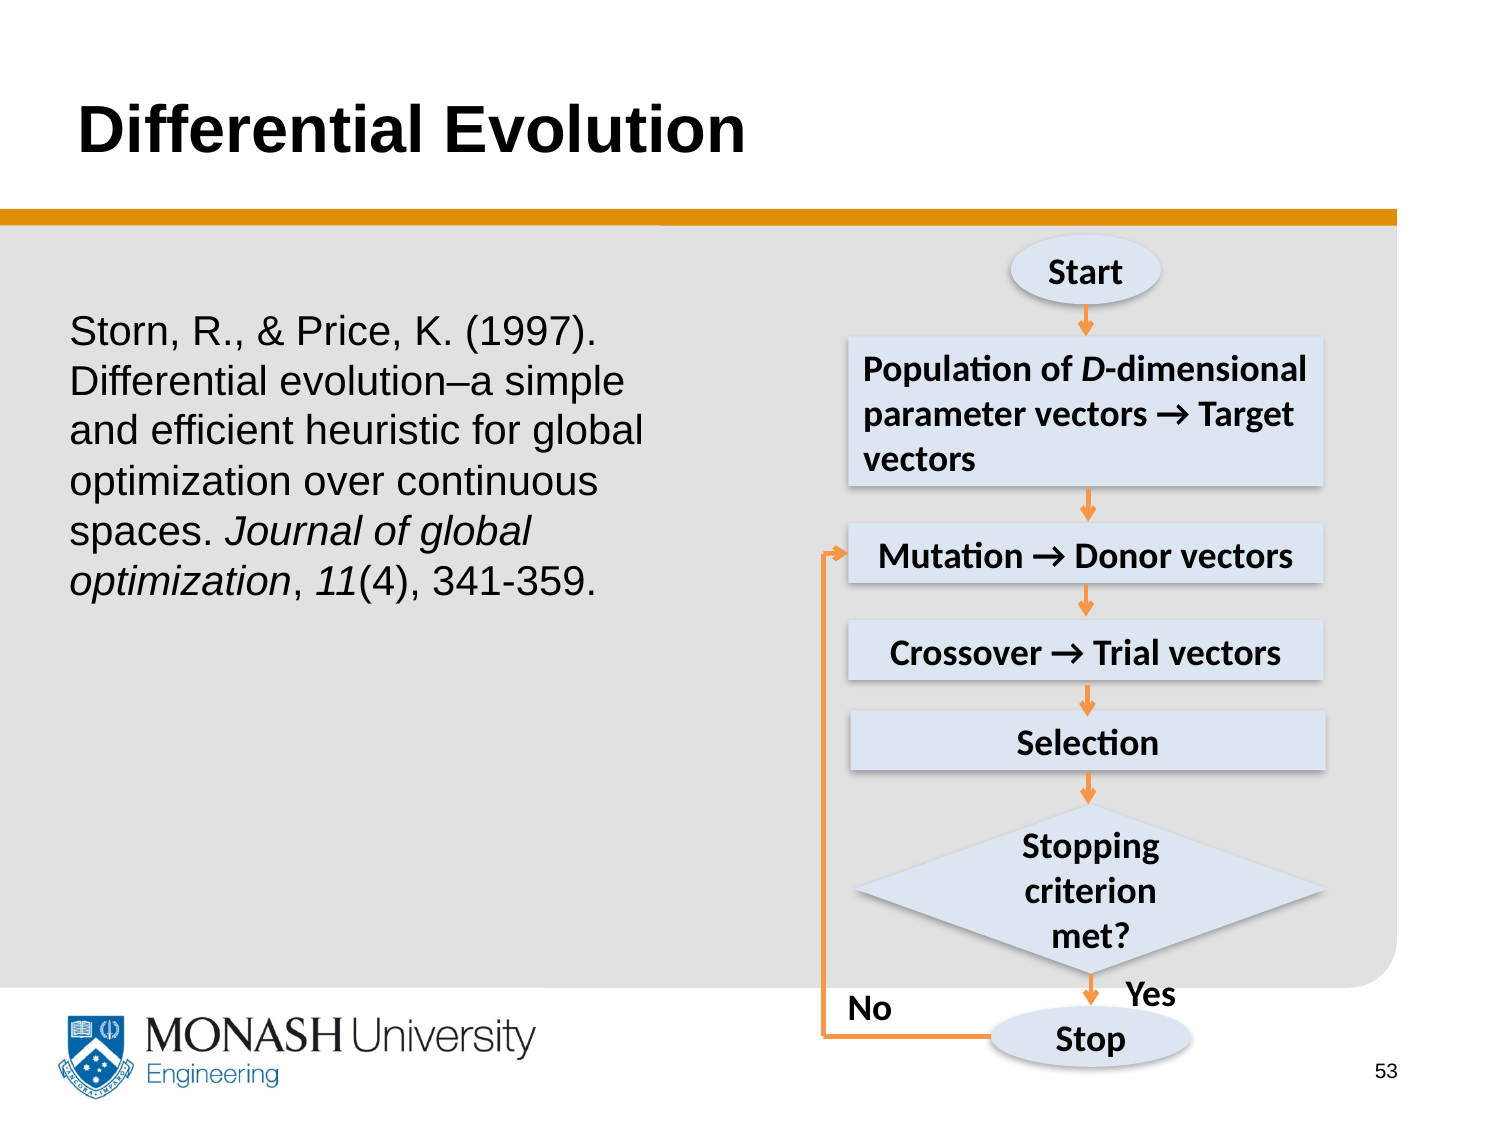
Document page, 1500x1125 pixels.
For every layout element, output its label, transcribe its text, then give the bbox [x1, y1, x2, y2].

table_cell 25 [828, 554, 846, 561]
text_box Start [1010, 234, 1161, 305]
text_box Stopping criterion met? [854, 804, 1328, 974]
text_box No [832, 975, 946, 1035]
text_box Yes [1110, 961, 1224, 1022]
text_box Selection [850, 710, 1326, 771]
text_box Stop [991, 1006, 1192, 1067]
text_box Mutation → Donor vectors [848, 523, 1324, 583]
text_box Storn, R., & Price, K. (1997). Differential evolution–a simple and efficient heuristic for global optimization over continuous spaces. Journal of global optimization, 11(4), 341-359. [54, 295, 705, 611]
picture [52, 1006, 541, 1106]
text_box Crossover → Trial vectors [848, 620, 1324, 680]
title Differential Evolution [62, 24, 1413, 228]
text_box Population of D-dimensional parameter vectors → Target vectors [848, 336, 1324, 487]
